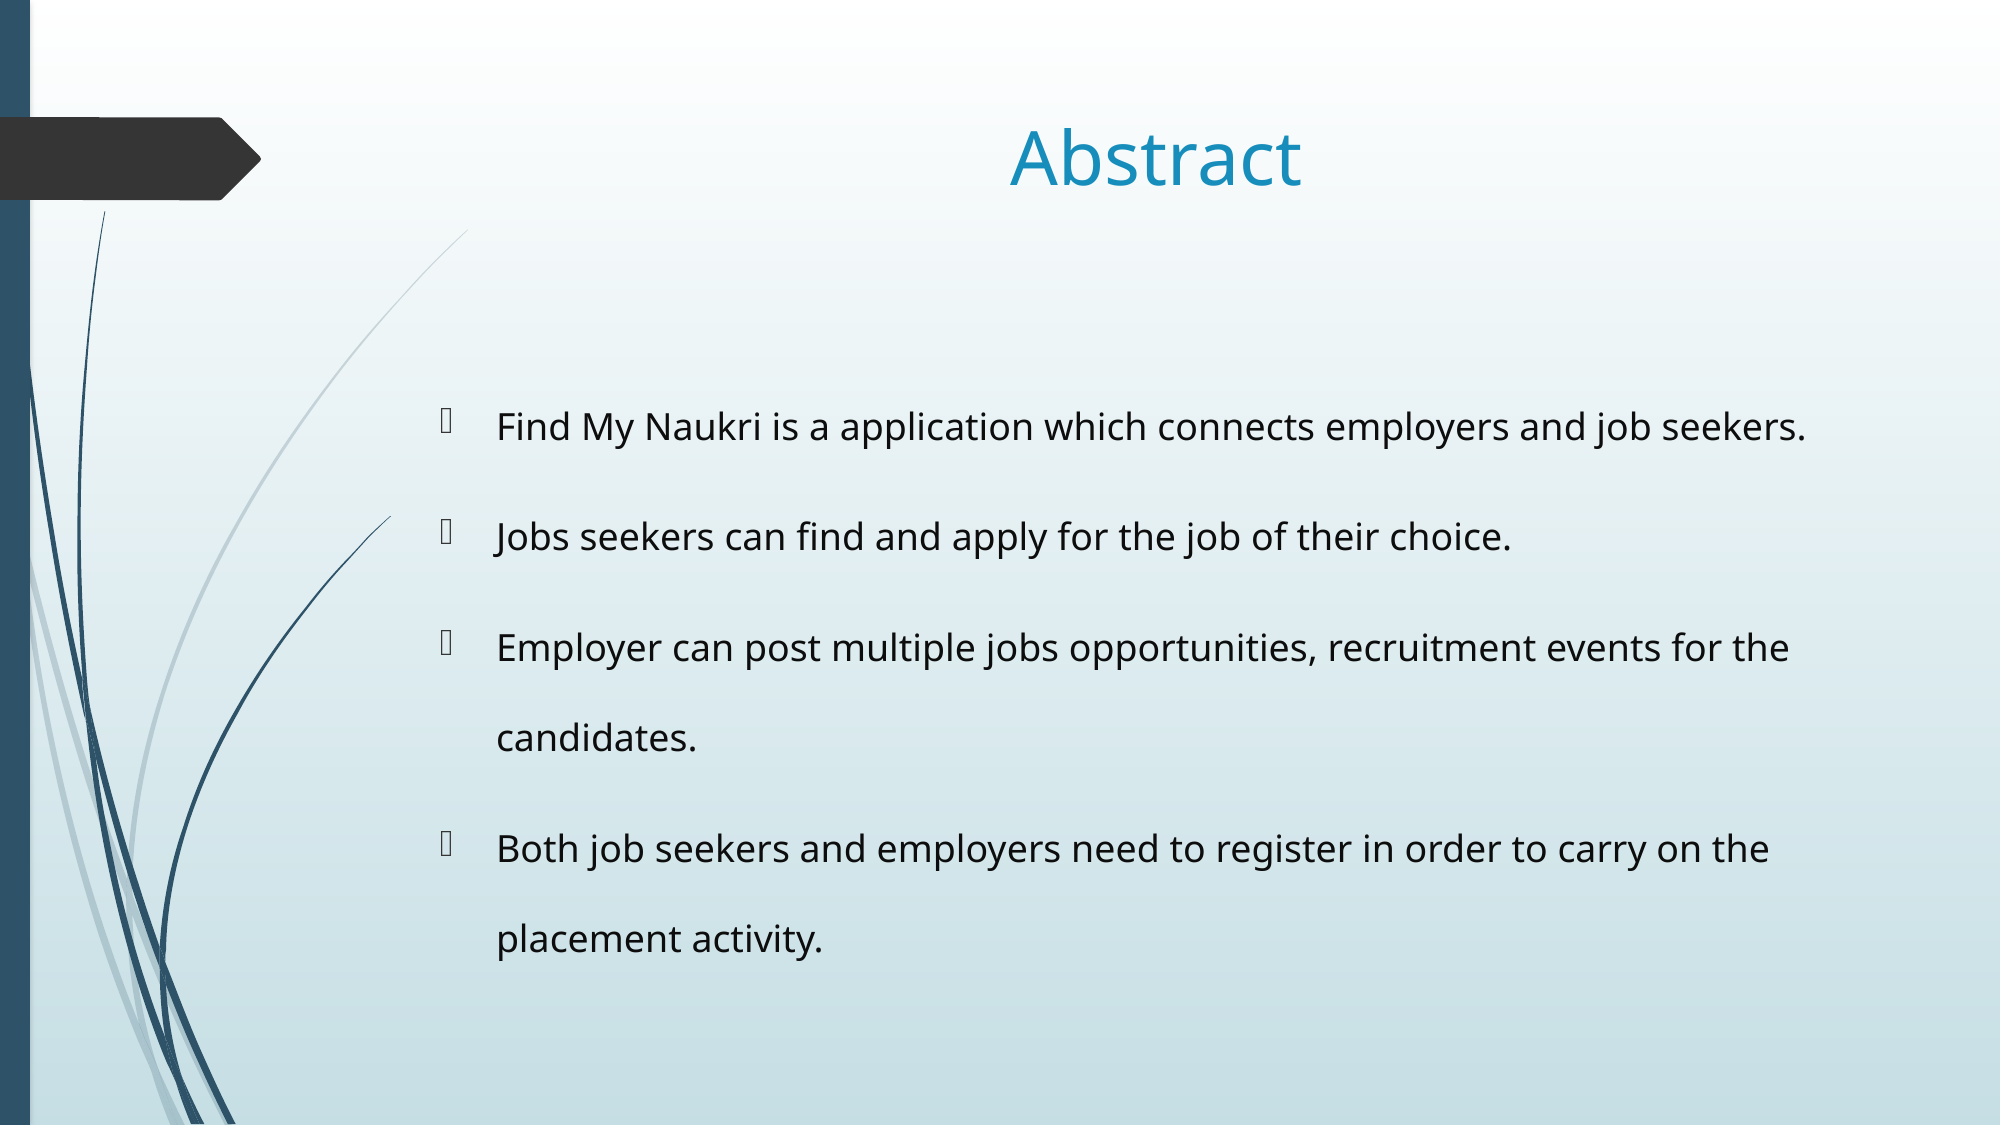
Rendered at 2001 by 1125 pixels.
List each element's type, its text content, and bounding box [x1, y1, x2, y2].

title Abstract [425, 102, 1888, 313]
list Find My Naukri is a application which connects employers and job seekers. Jobs seekers can find and apply for the job of their choice. Employer can post multiple jobs opportunities, recruitment events for the candidates. Both job seekers and employers need to register in order to carry on the placement activity. [424, 350, 1888, 970]
